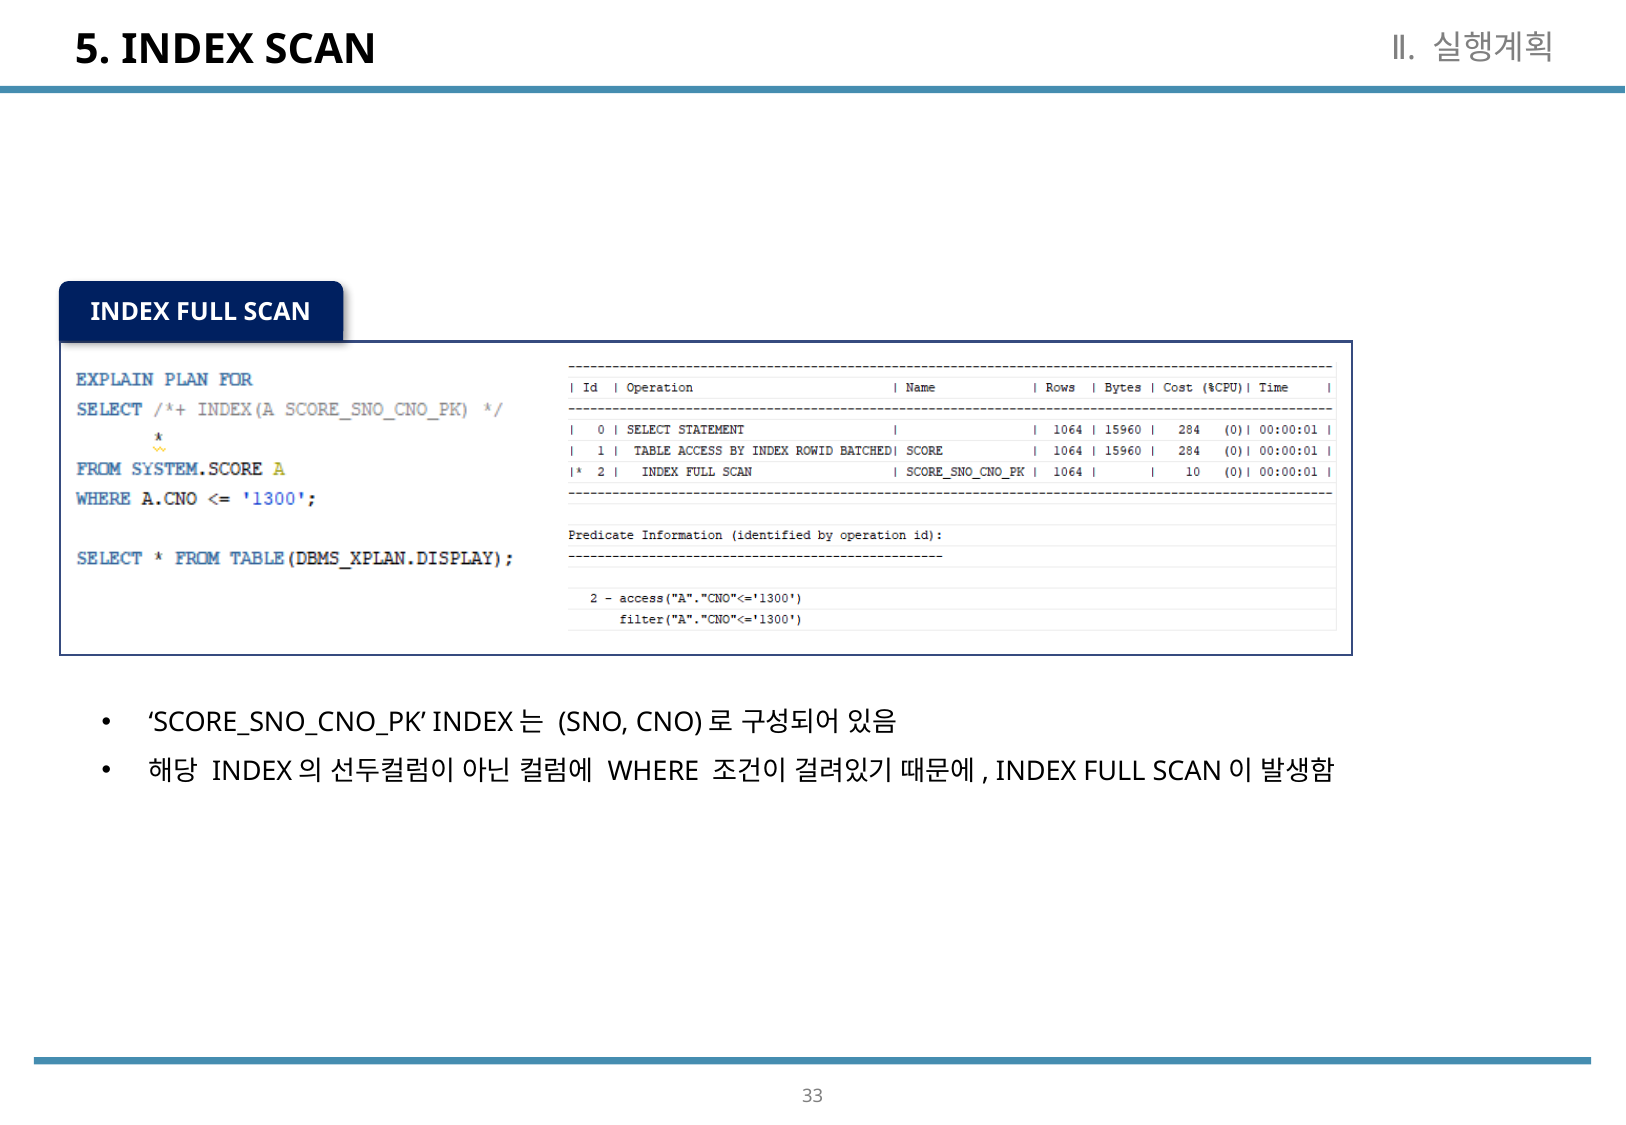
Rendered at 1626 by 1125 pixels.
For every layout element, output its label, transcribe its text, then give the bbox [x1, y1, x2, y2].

list Ⅱ. 실행계획 [1141, 10, 1570, 75]
slide_number 32 [728, 1070, 898, 1117]
text_box ‘SCORE_SNO_CNO_PK’ INDEX는 (SNO, CNO)로 구성되어 있음 해당 INDEX의 선두컬럼이 아닌 컬럼에 WHERE 조건이 걸려있기 때문에, INDEX FULL SCAN이 발생함 [86, 681, 1350, 794]
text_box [59, 281, 1352, 656]
title 5. INDEX SCAN [59, 8, 1141, 76]
